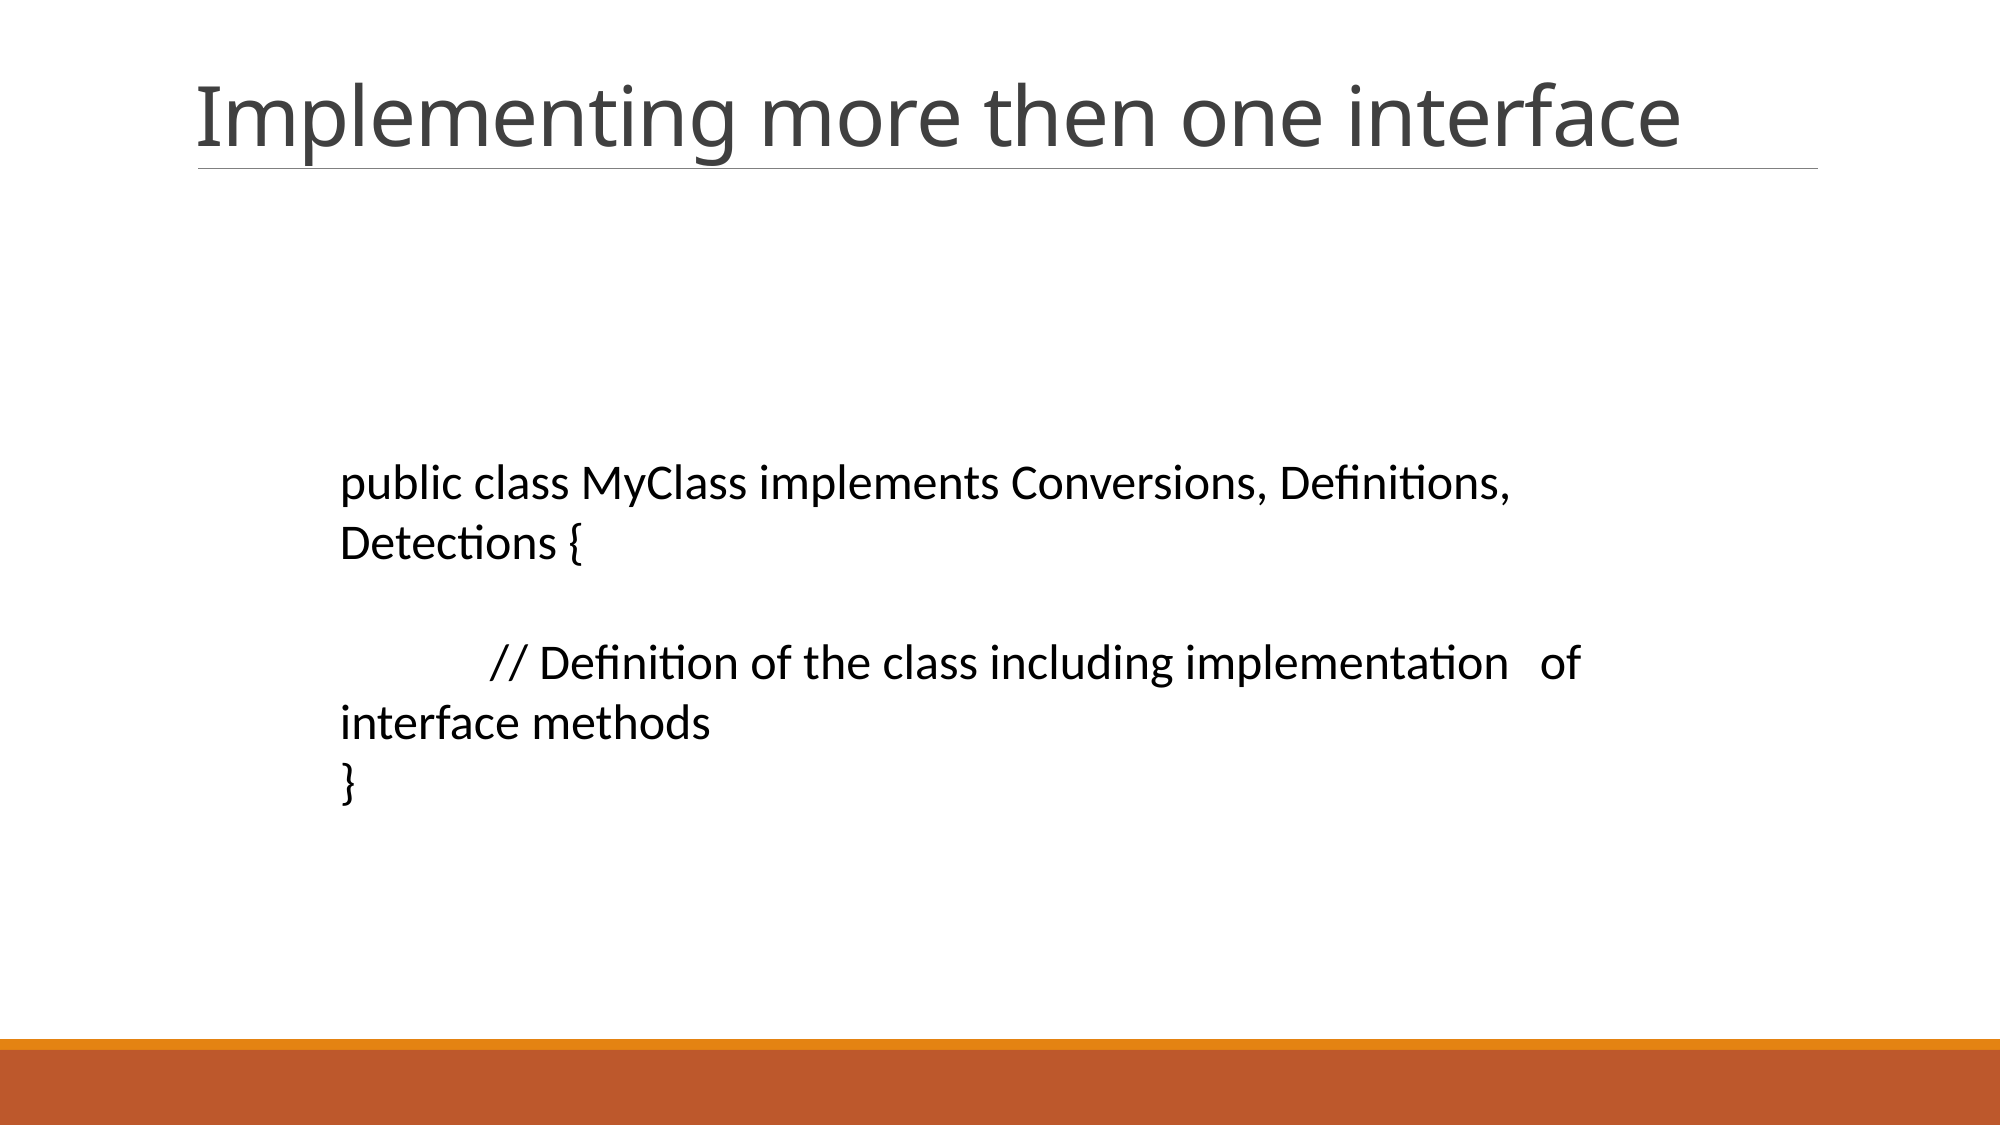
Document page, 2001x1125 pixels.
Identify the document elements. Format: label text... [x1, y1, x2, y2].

text_box public class MyClass implements Conversions, Definitions, Detections { // Definition of the class including implementation of interface methods } [324, 442, 1638, 818]
title Implementing more then one interface [180, 58, 1830, 171]
